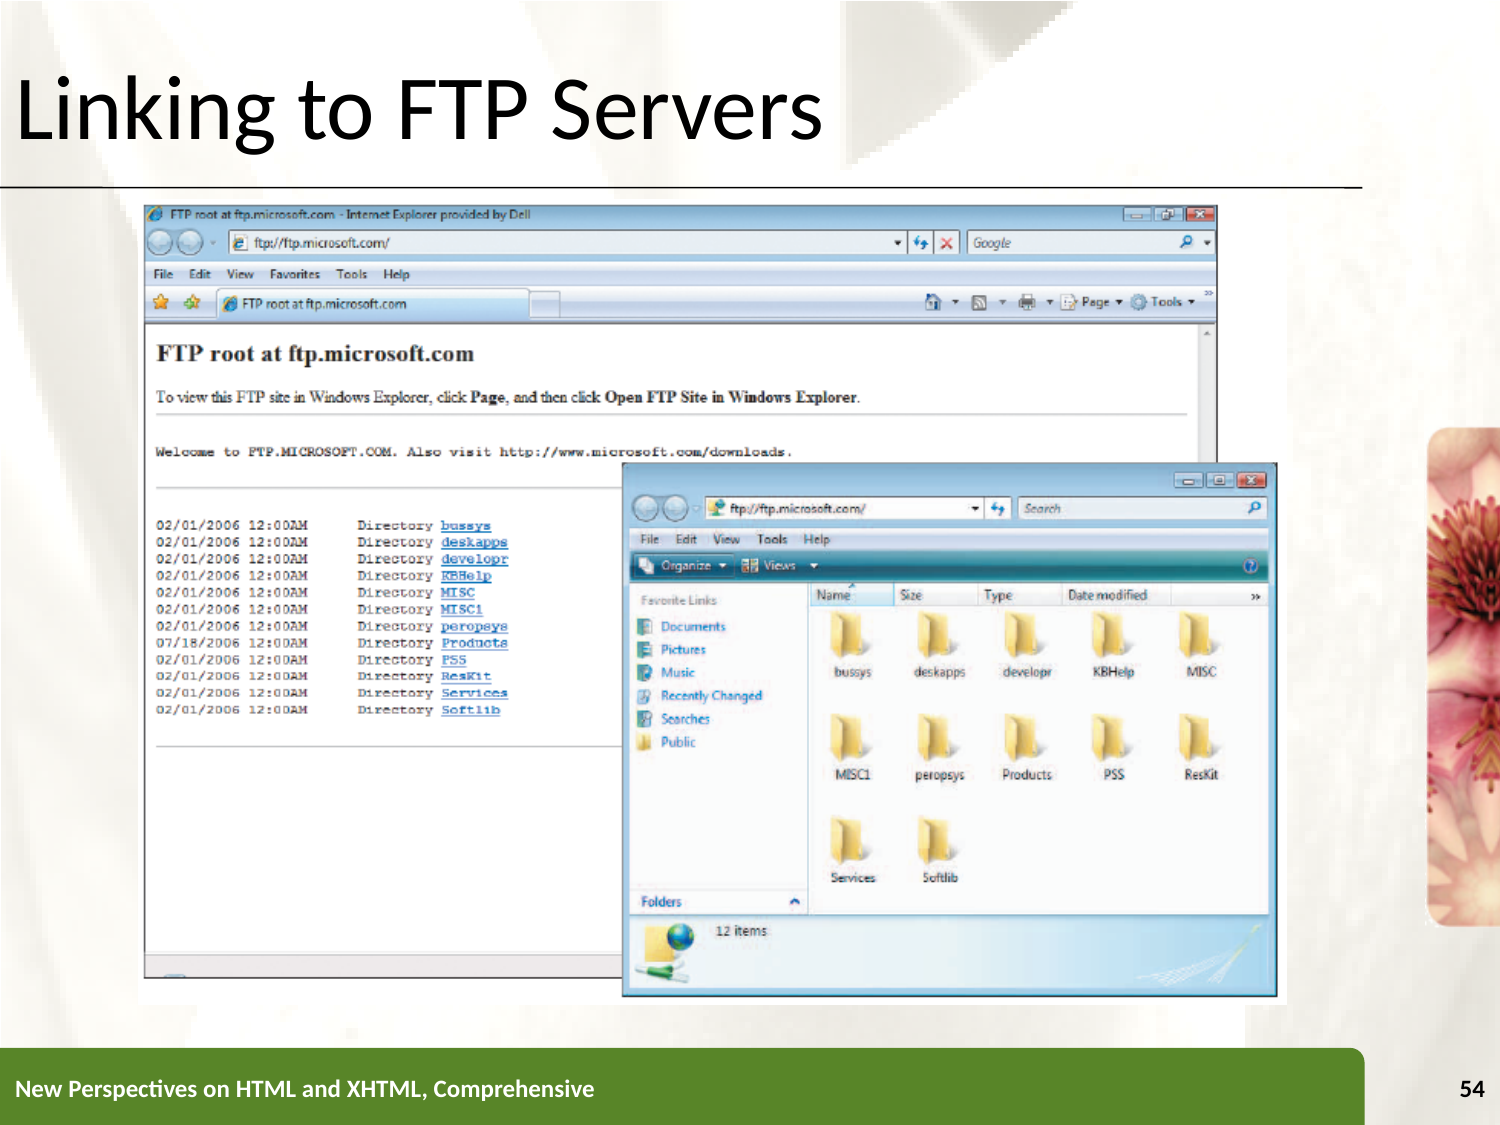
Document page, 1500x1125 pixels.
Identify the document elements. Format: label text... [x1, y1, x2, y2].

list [138, 199, 1287, 1006]
picture [1425, 425, 1500, 930]
title Linking to FTP Servers [0, 24, 1363, 181]
footer New Perspectives on HTML and XHTML, Comprehensive [0, 1050, 1350, 1125]
slide_number 54 [1412, 1050, 1500, 1125]
